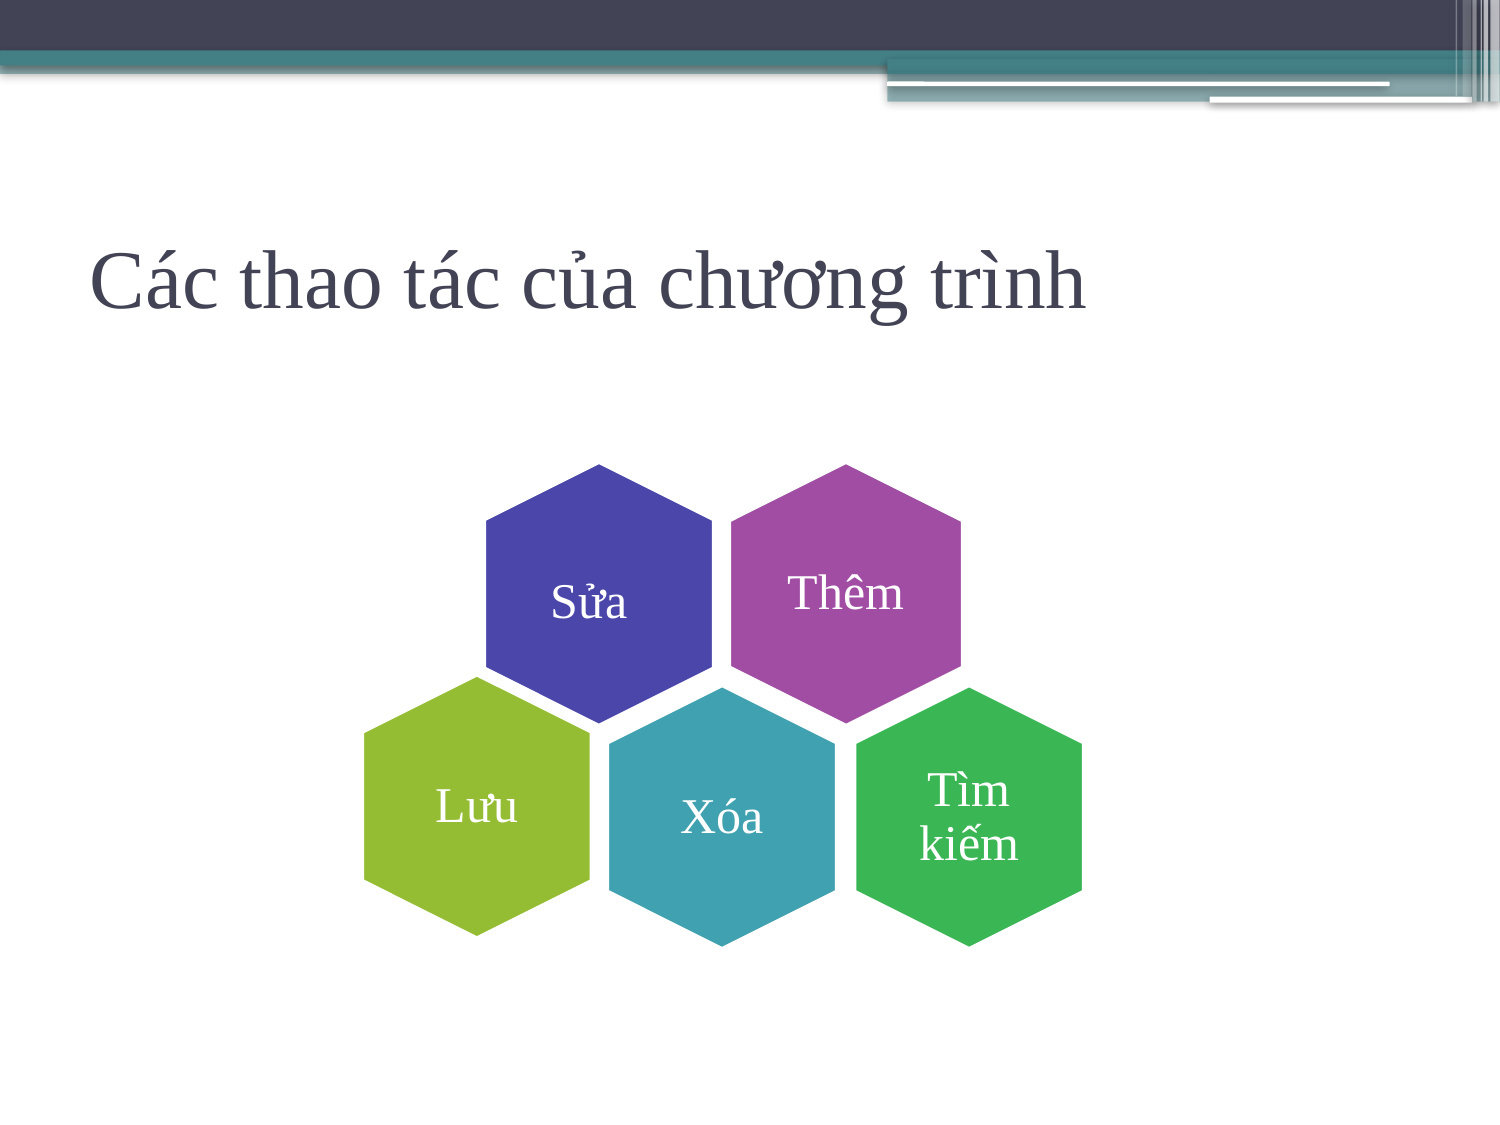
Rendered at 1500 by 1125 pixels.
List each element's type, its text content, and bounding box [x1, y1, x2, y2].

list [112, 462, 1463, 1125]
title Các thao tác của chương trình [75, 187, 1425, 363]
